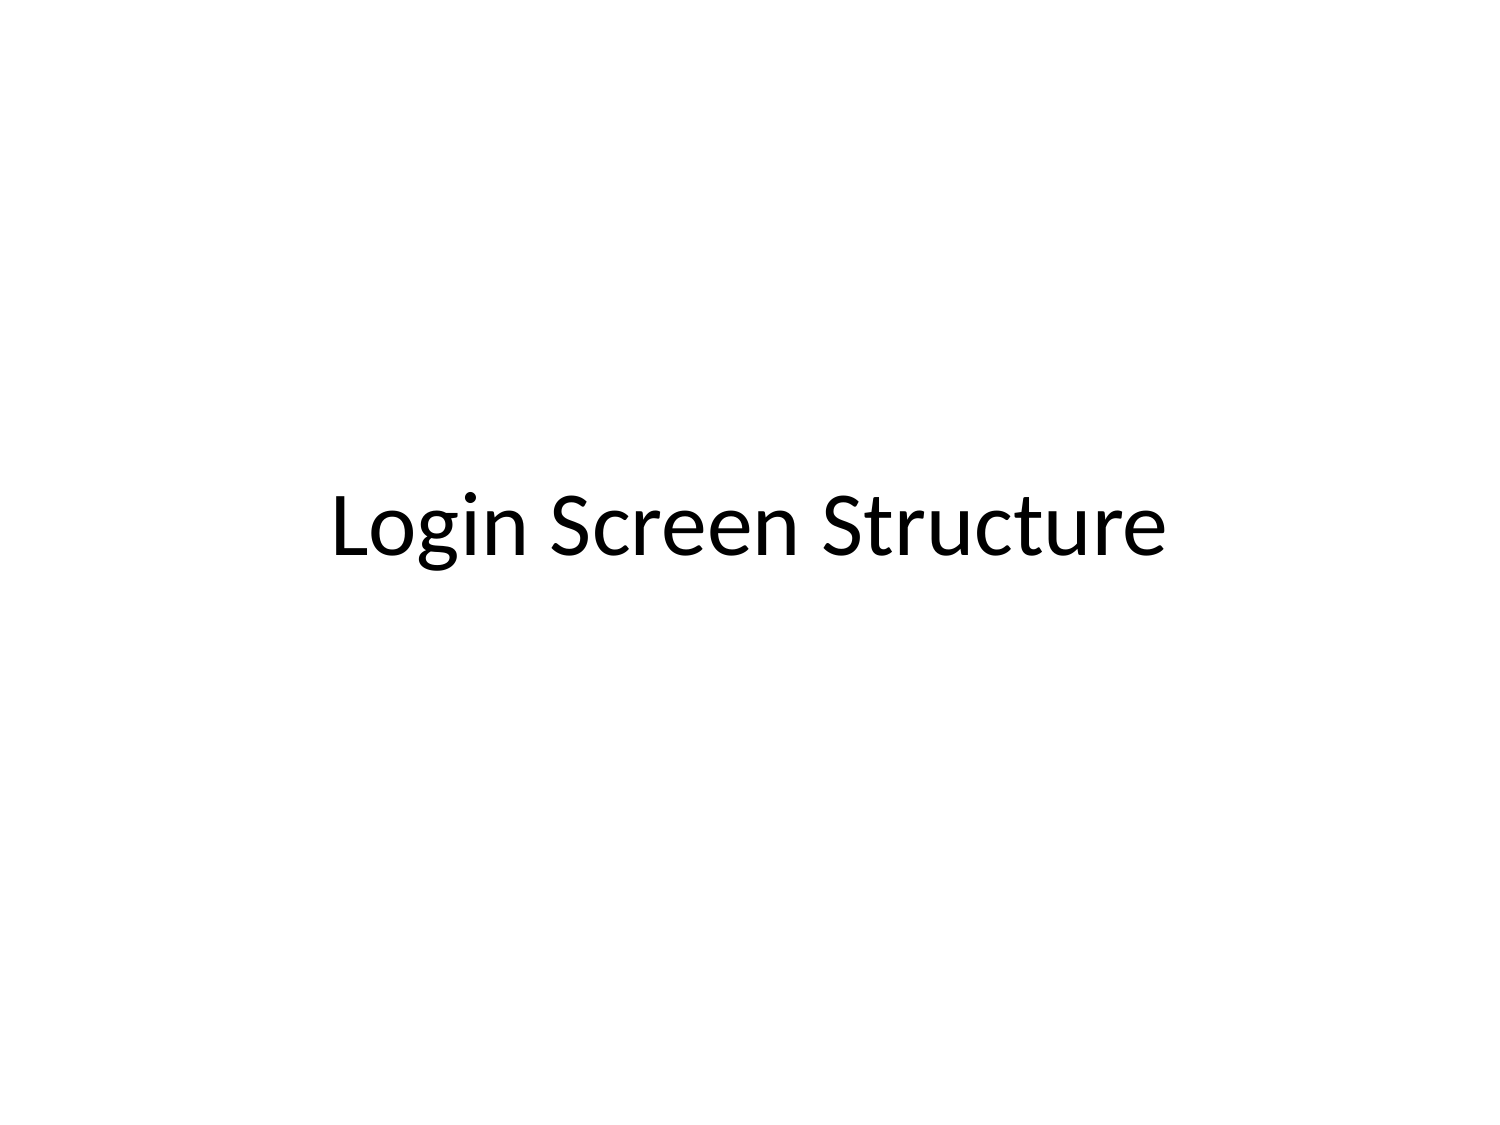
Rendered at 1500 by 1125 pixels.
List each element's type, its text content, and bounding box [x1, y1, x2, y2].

title Login Screen Structure [75, 425, 1425, 613]
